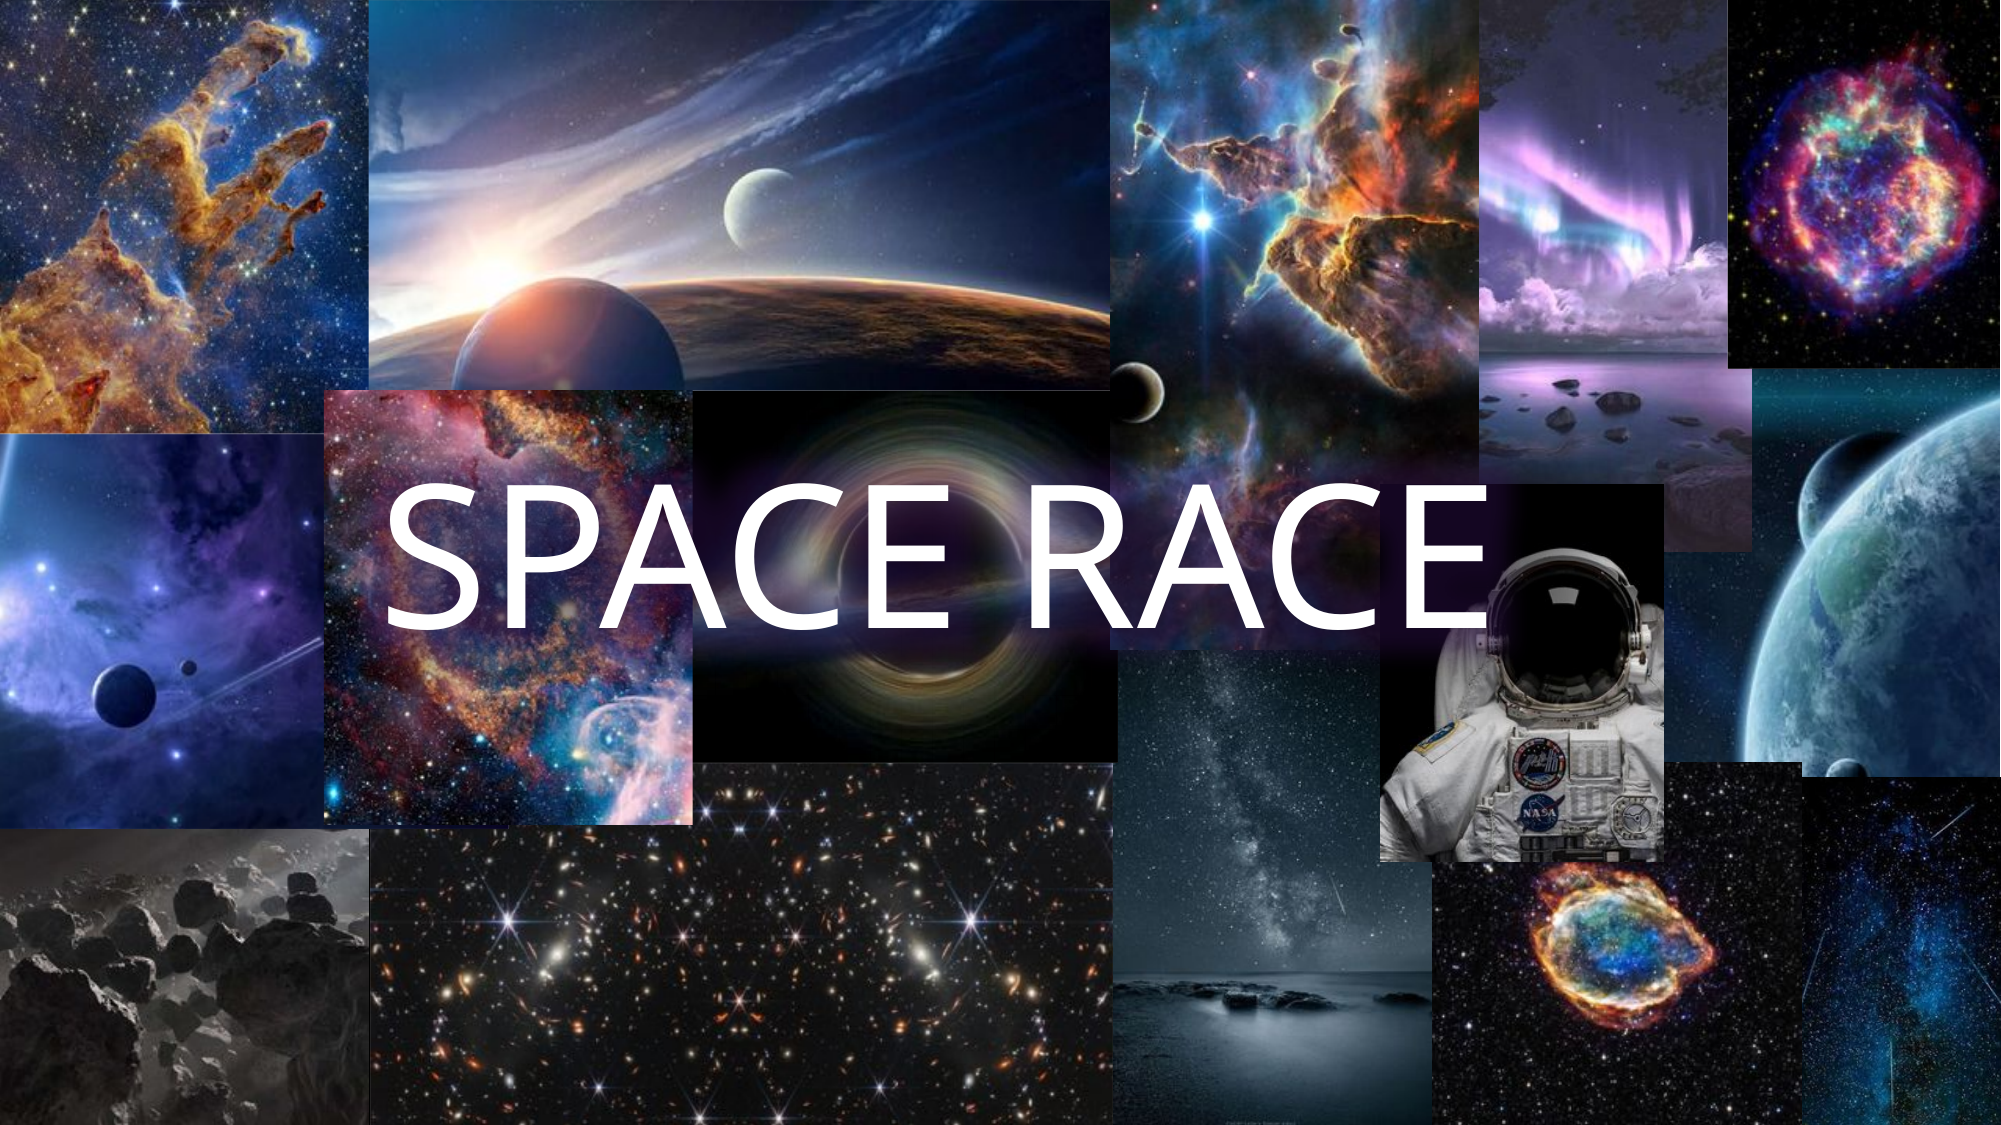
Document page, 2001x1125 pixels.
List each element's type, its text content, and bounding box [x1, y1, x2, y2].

picture [1870, 1117, 1876, 1125]
picture [0, 0, 2001, 1125]
text_box SPACE RACE [980, 421, 1110, 676]
